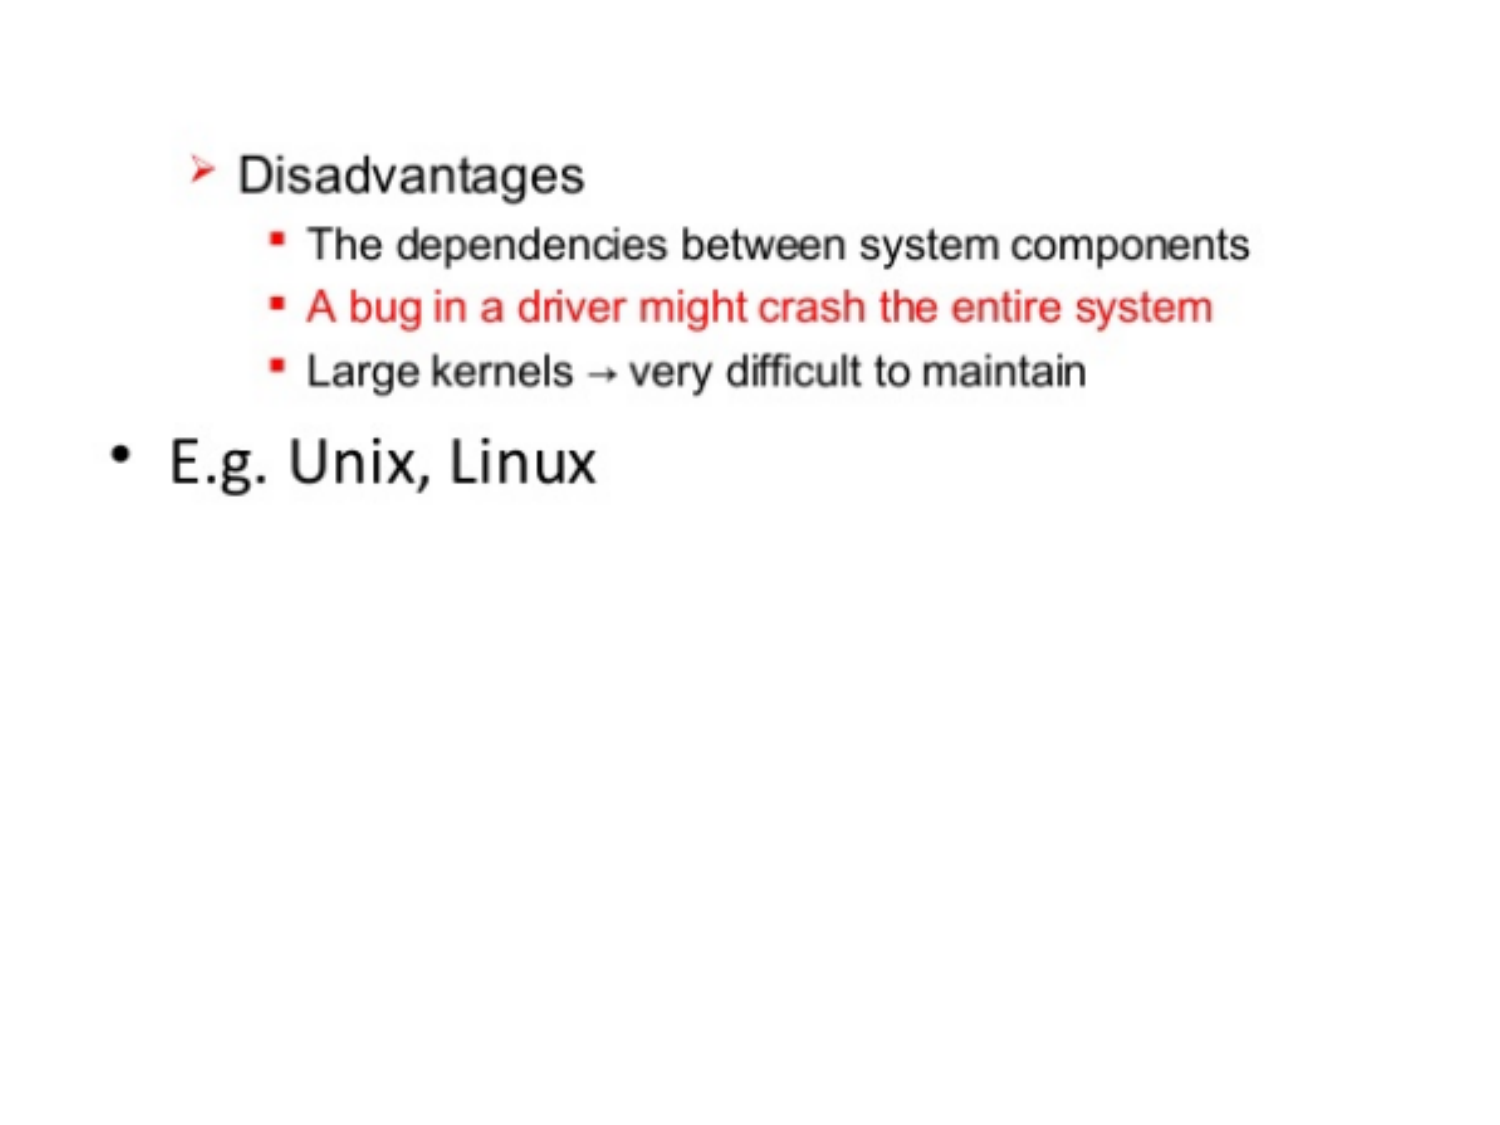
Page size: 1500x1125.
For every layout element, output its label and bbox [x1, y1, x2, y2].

picture [55, 51, 1302, 610]
